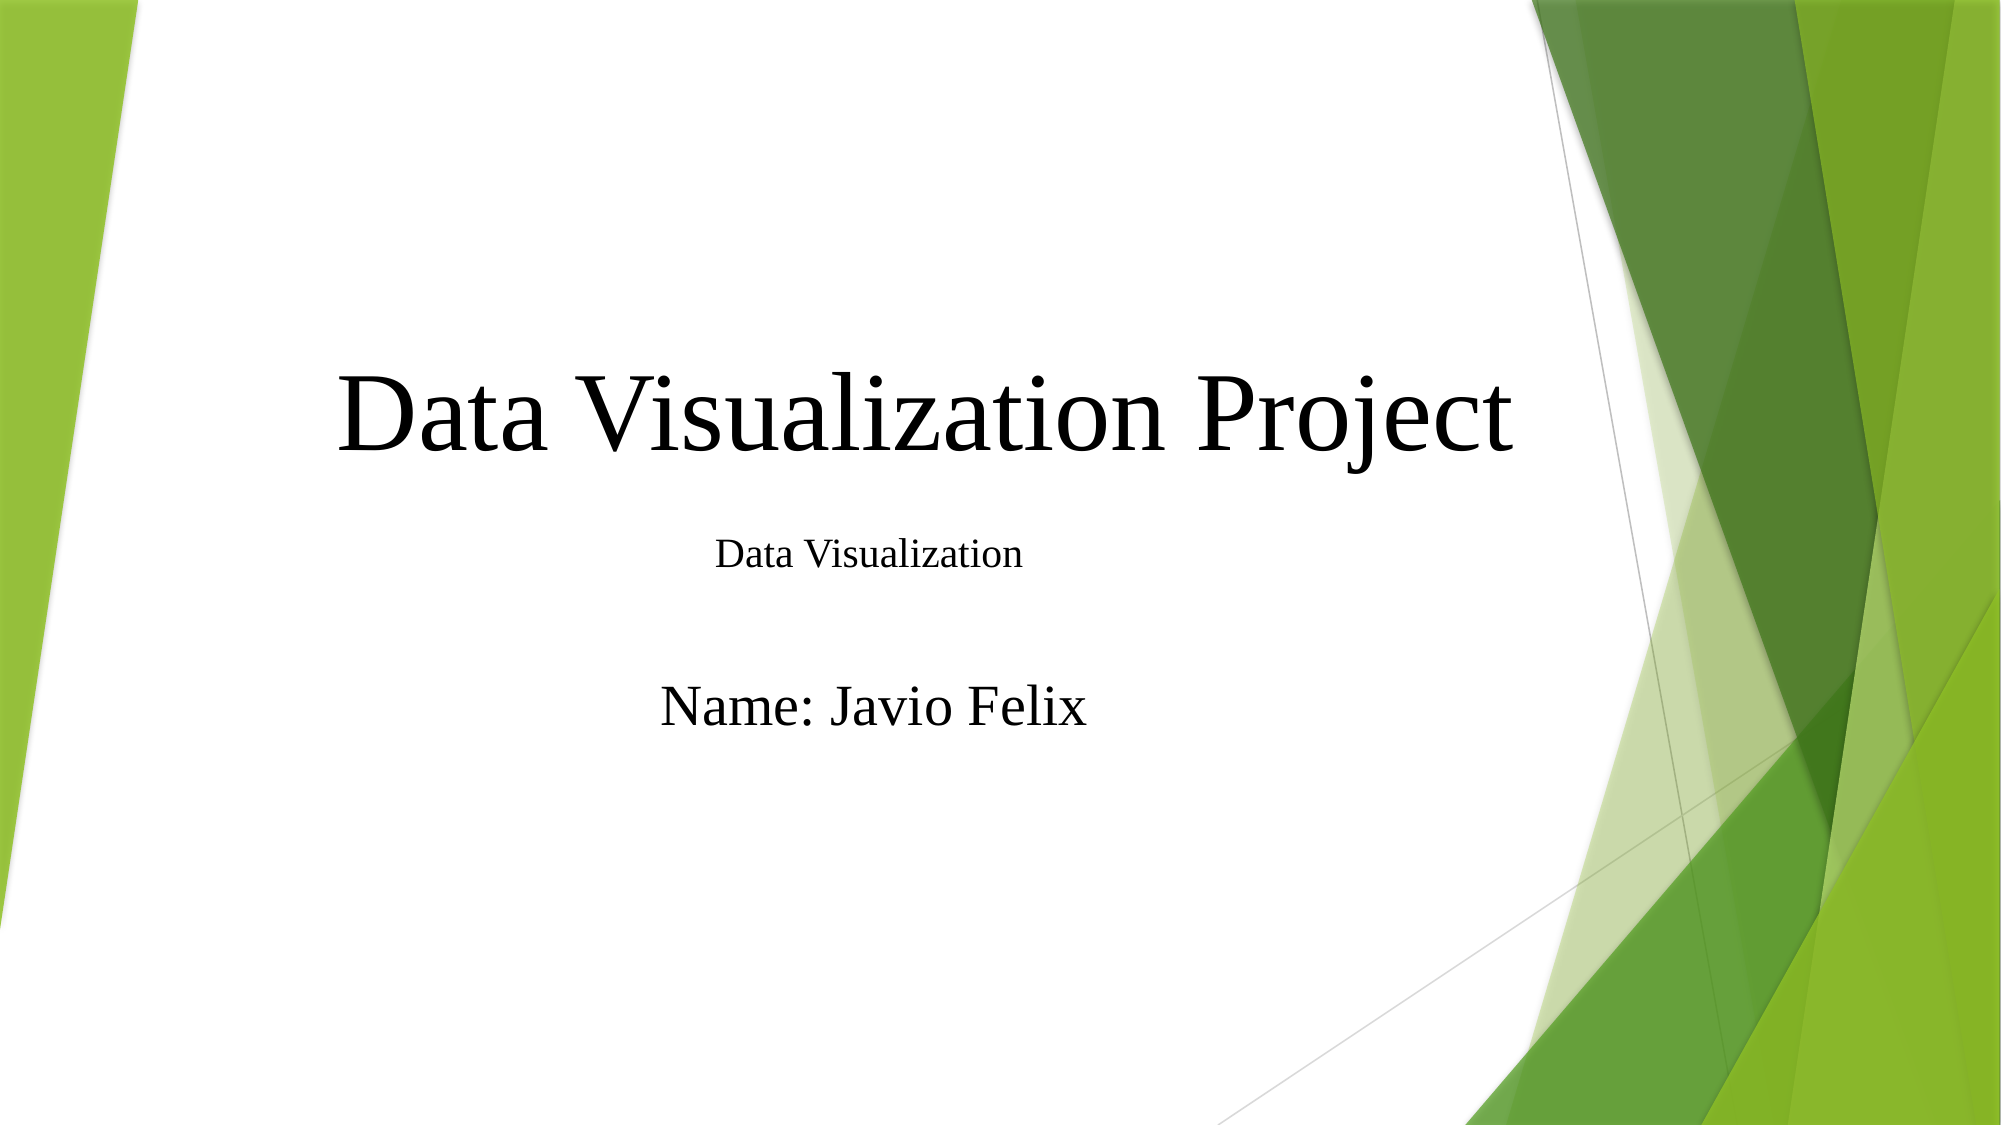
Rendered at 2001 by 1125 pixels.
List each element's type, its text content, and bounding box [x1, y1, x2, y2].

title Data Visualization Project [284, 210, 1559, 481]
subtitle Data Visualization Name: Javio Felix [237, 517, 1512, 931]
